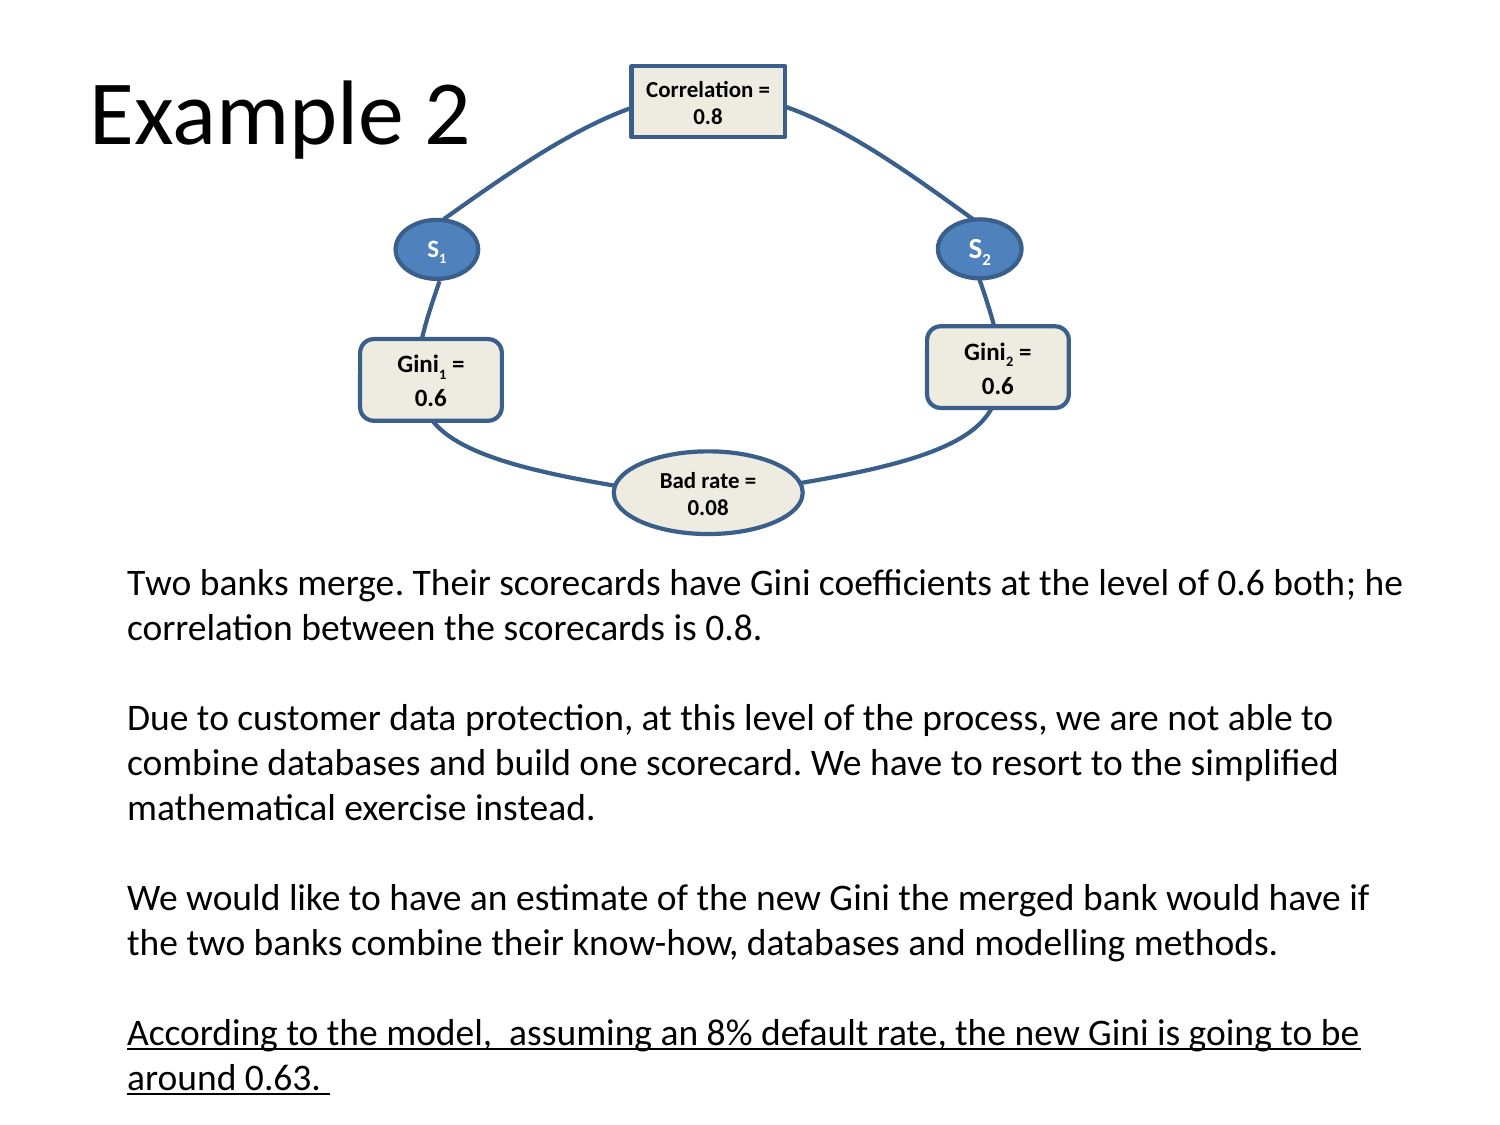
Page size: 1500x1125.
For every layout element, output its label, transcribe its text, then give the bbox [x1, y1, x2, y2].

text_box [775, 275, 996, 485]
text_box Example 2 [74, 45, 1425, 233]
text_box S2 [935, 233, 1024, 281]
text_box Gini2 = 0.6 [924, 324, 1071, 411]
text_box S1 [393, 233, 481, 282]
text_box [420, 280, 639, 488]
text_box Bad rate = 0.08 [611, 449, 805, 537]
text_box Two banks merge. Their scorecards have Gini coefficients at the level of 0.6 both; he correlation between the scorecards is 0.8. Due to customer data protection, at this level of the process, we are not able to combine databases and build one scorecard. We have to resort to the simplified mathematical exercise instead. We would like to have an estimate of the new Gini the merged bank would have if the two banks combine their know-how, databases and modelling methods. According to the model, assuming an 8% default rate, the new Gini is going to be around 0.63. [112, 550, 1420, 1106]
text_box Gini1 = 0.6 [357, 336, 504, 423]
